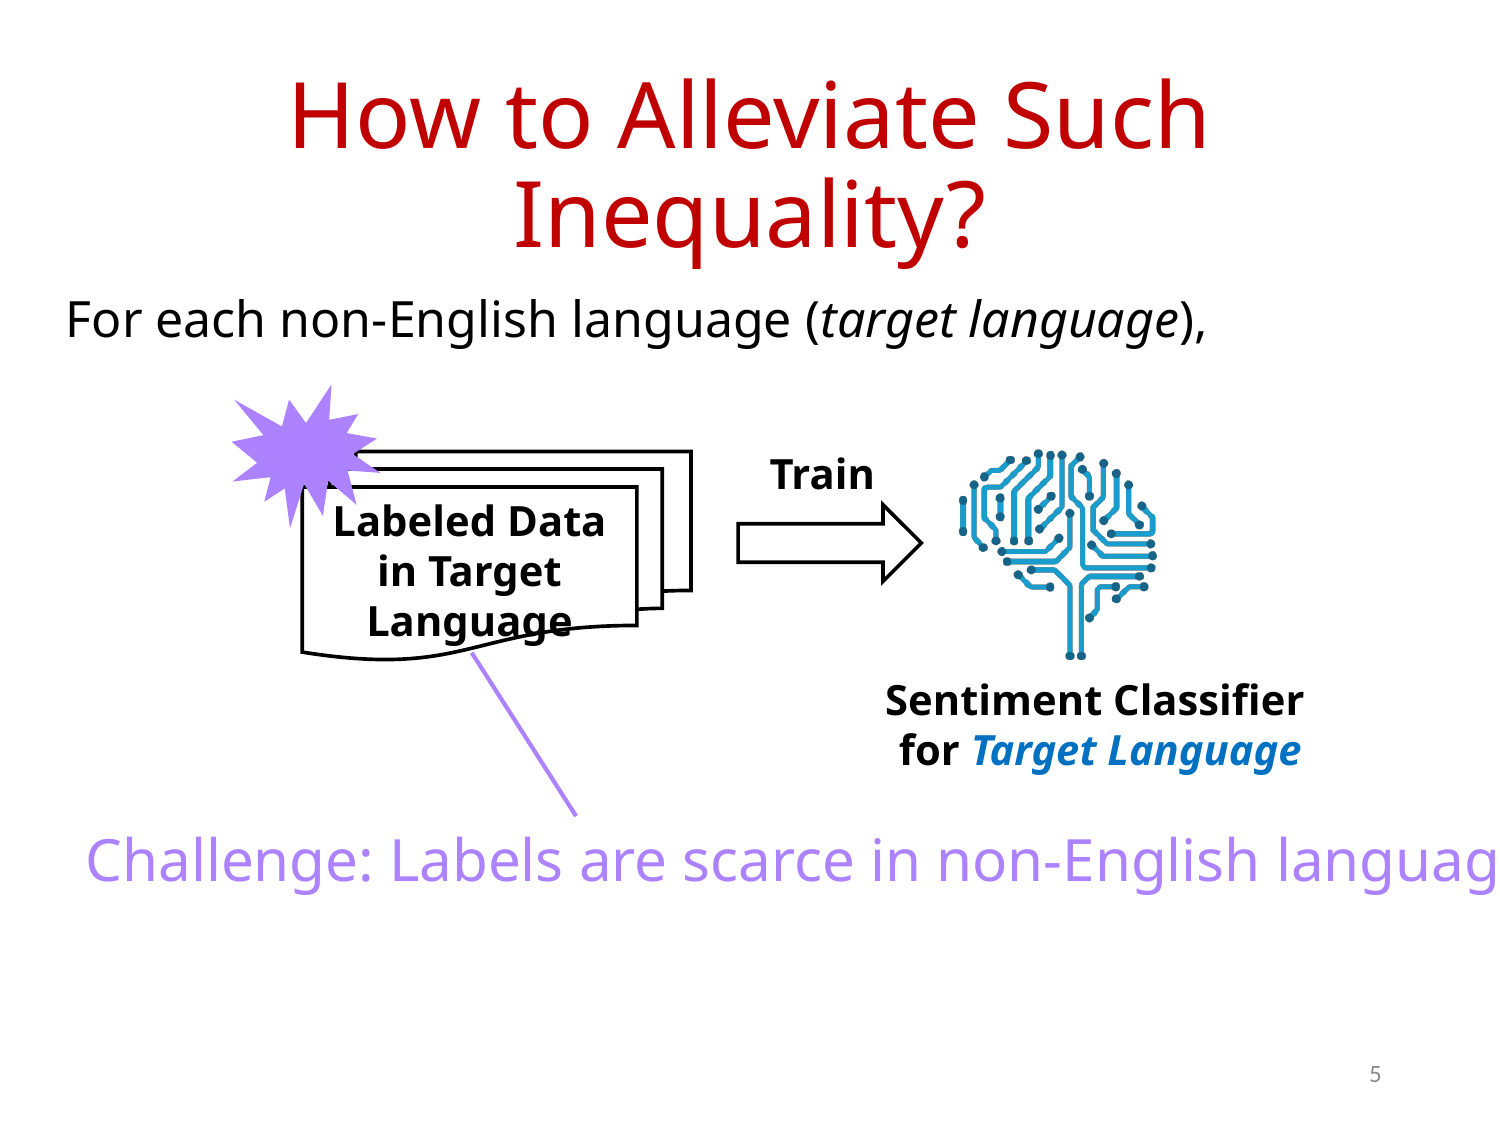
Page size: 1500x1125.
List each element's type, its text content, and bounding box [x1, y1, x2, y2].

slide_number 5 [1059, 1042, 1397, 1103]
text_box Labeled Data in Target Language [301, 450, 693, 661]
text_box [228, 383, 385, 529]
text_box Sentiment Classifier for Target Language [870, 666, 1331, 782]
text_box Train [754, 440, 890, 506]
picture [945, 442, 1170, 667]
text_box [471, 652, 577, 817]
text_box For each non-English language (target language), [51, 280, 1223, 356]
text_box [737, 506, 923, 584]
text_box Challenge: Labels are scarce in non-English languages [70, 816, 1500, 901]
title How to Alleviate Such Inequality? [103, 59, 1397, 278]
